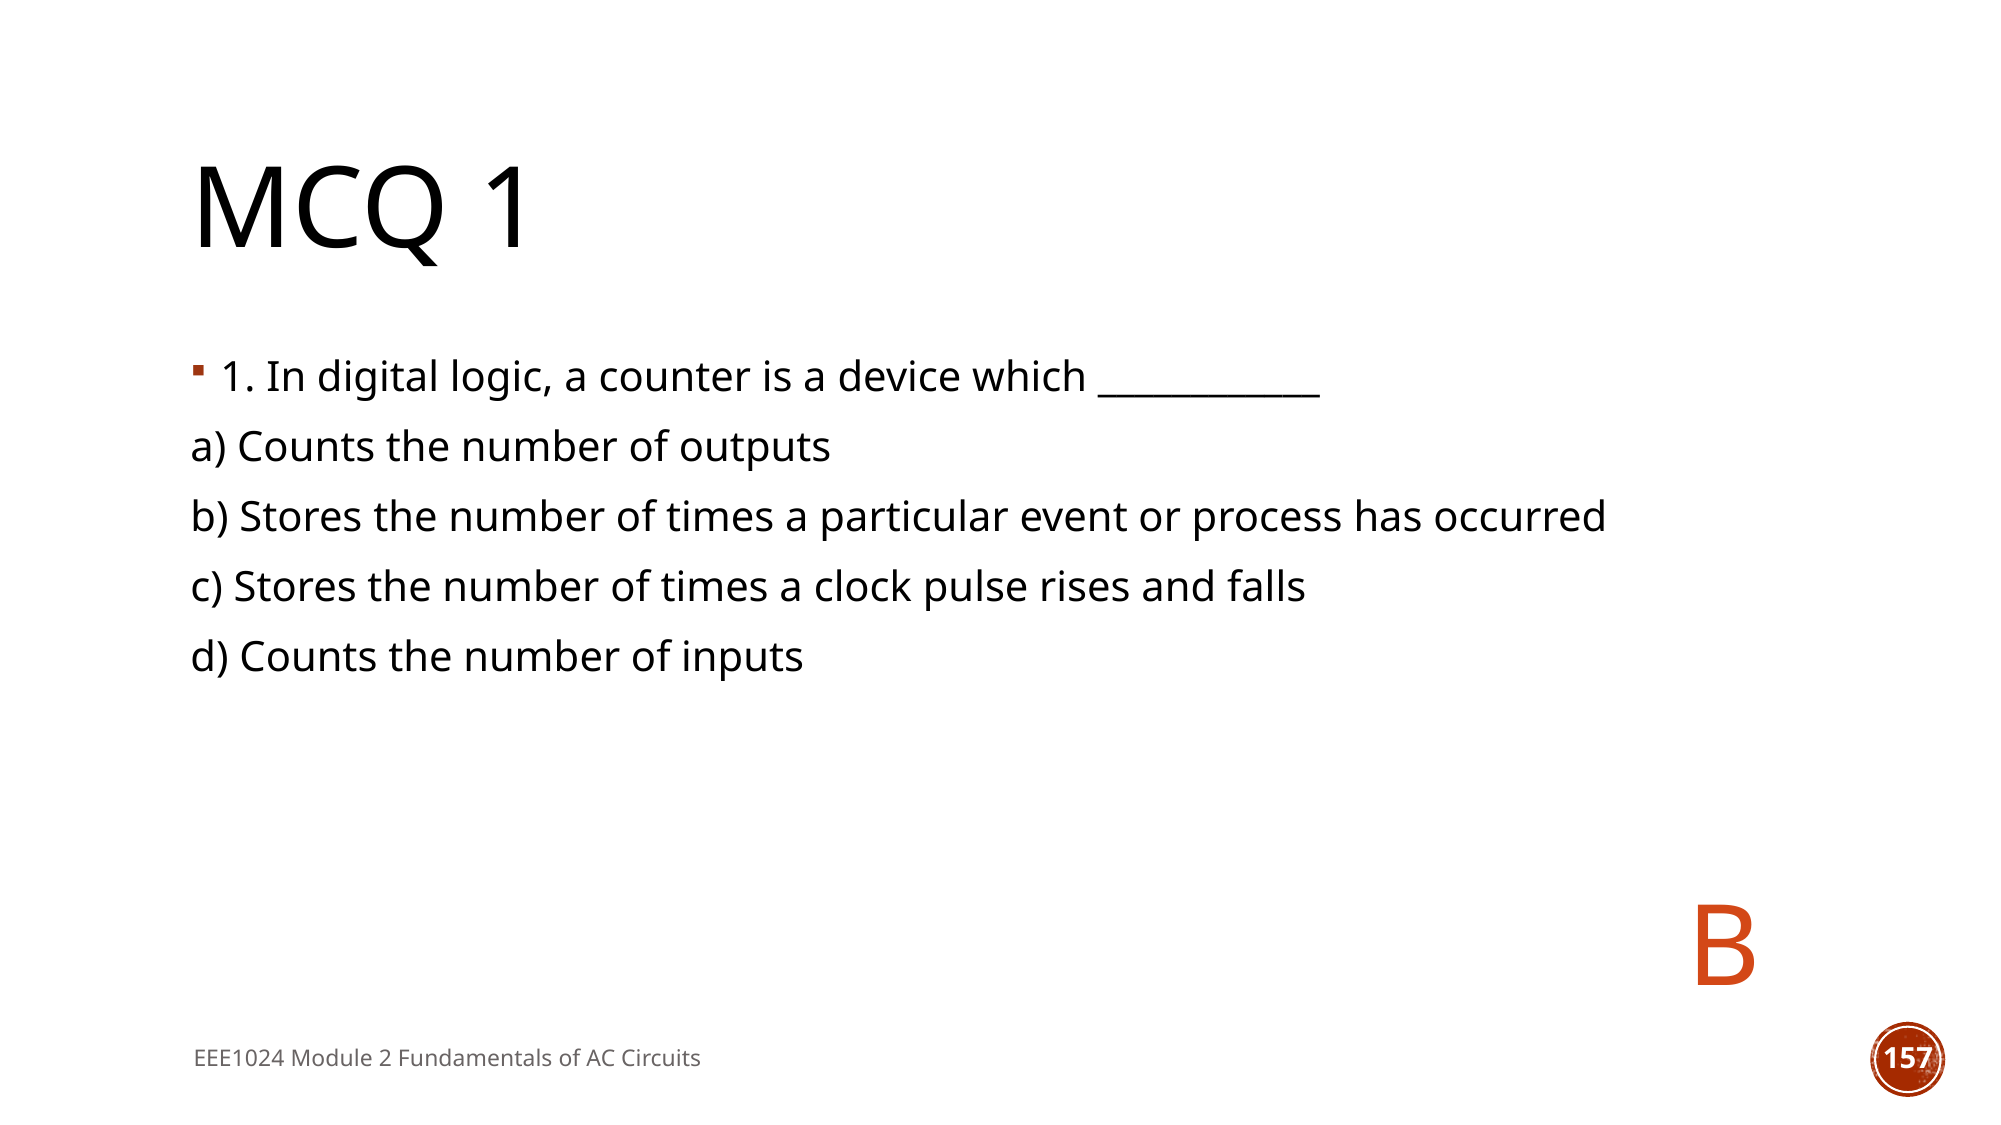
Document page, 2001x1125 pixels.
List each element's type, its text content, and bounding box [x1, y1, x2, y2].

footer EEE1024 Module 2 Fundamentals of AC Circuits [178, 1028, 1217, 1089]
title MCQ 1 [175, 79, 1826, 344]
list 1. In digital logic, a counter is a device which ____________ a) Counts the number of outputs b) Stores the number of times a particular event or process has occurred c) Stores the number of times a clock pulse rises and falls d) Counts the number of inputs [175, 348, 1826, 1013]
text_box B [1672, 865, 1776, 1016]
slide_number 157 [1855, 1028, 1961, 1089]
